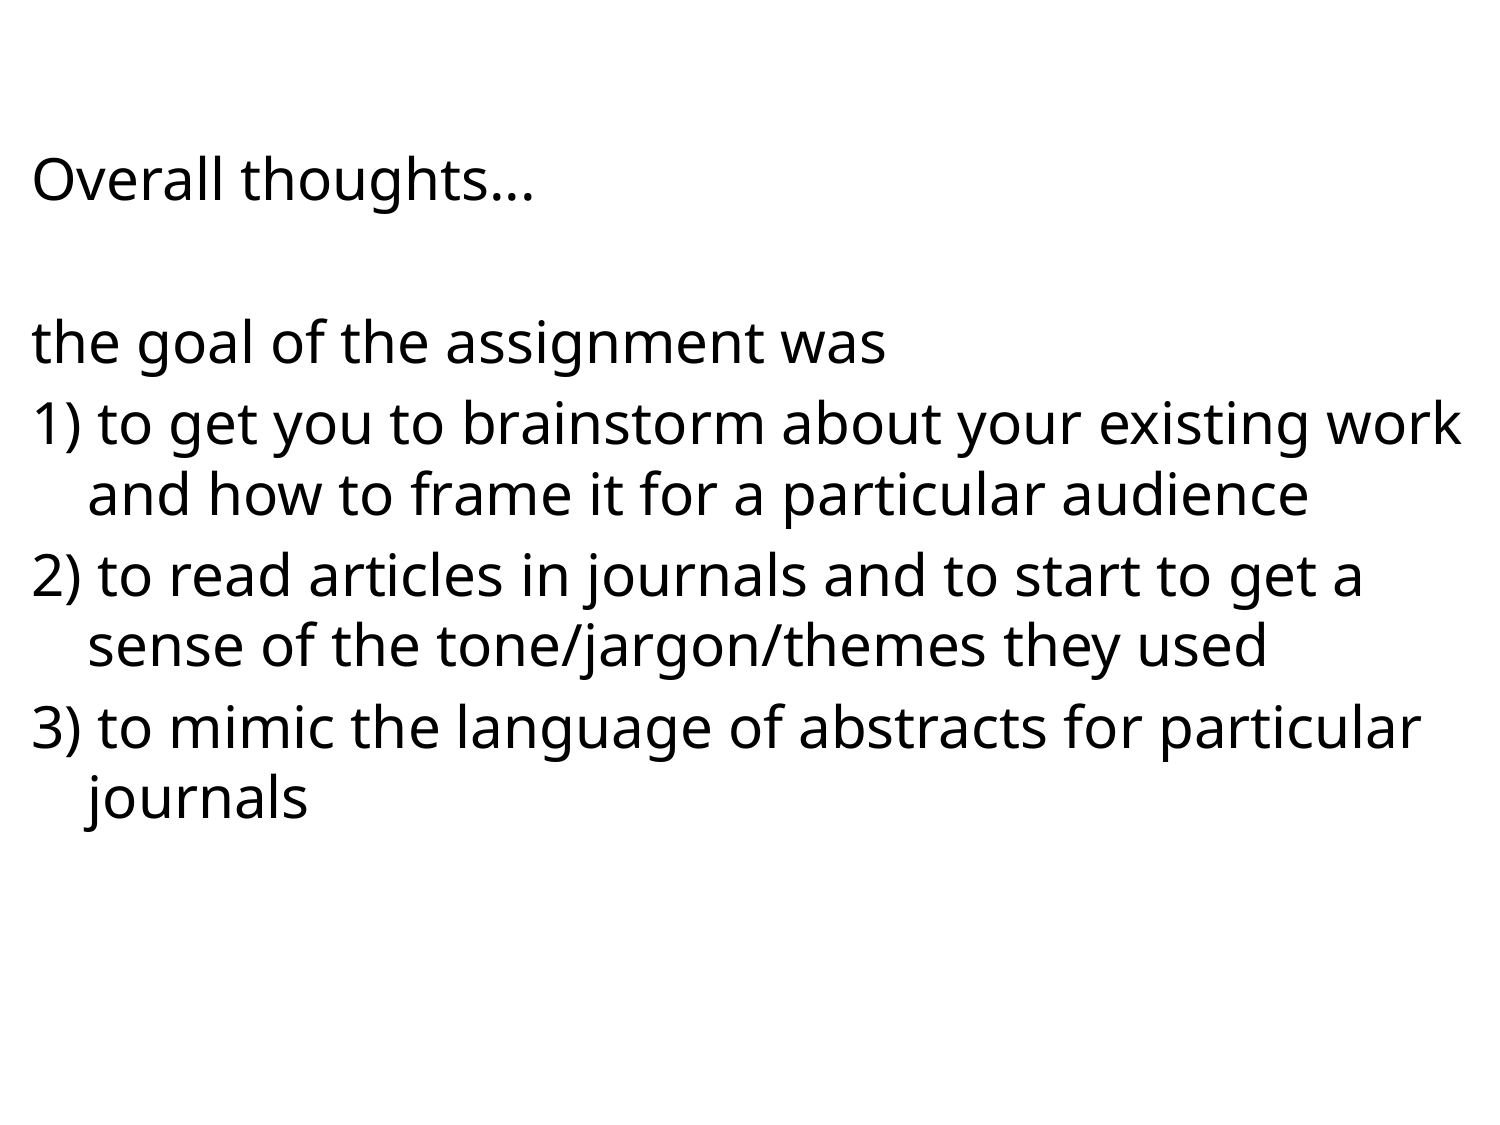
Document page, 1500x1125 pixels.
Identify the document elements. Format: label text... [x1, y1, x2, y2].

list Overall thoughts... the goal of the assignment was 1) to get you to brainstorm about your existing work and how to frame it for a particular audience 2) to read articles in journals and to start to get a sense of the tone/jargon/themes they used 3) to mimic the language of abstracts for particular journals [16, 134, 1483, 1063]
